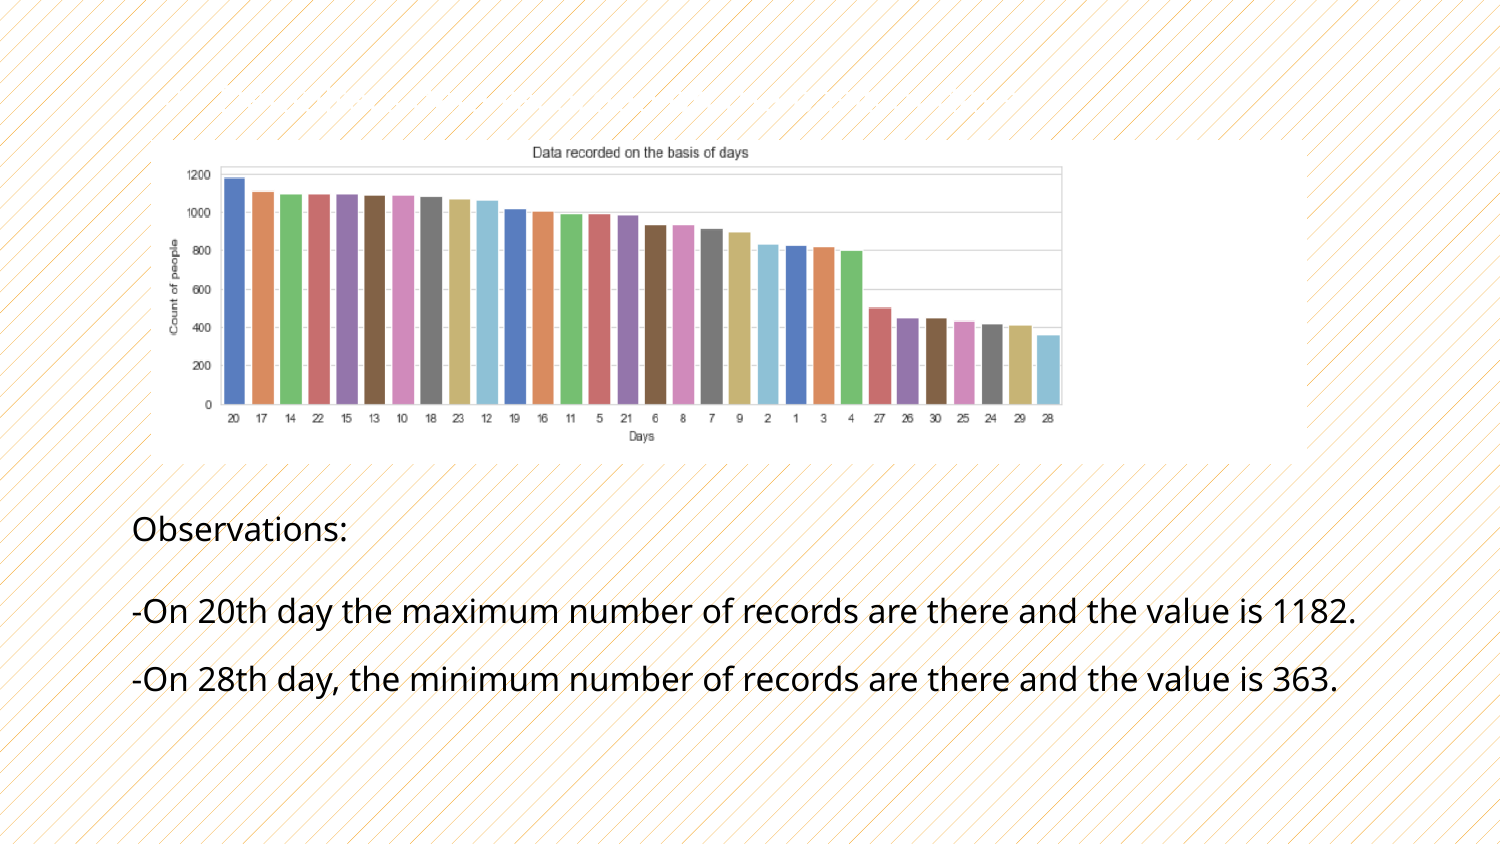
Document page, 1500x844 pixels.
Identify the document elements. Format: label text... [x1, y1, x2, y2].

subtitle Observations: -On 20th day the maximum number of records are there and the value is 1182. -On 28th day, the minimum number of records are there and the value is 363. [116, 492, 1414, 816]
picture [151, 140, 1307, 464]
list Defaulters data recorded on the basis of days [127, 37, 1384, 192]
